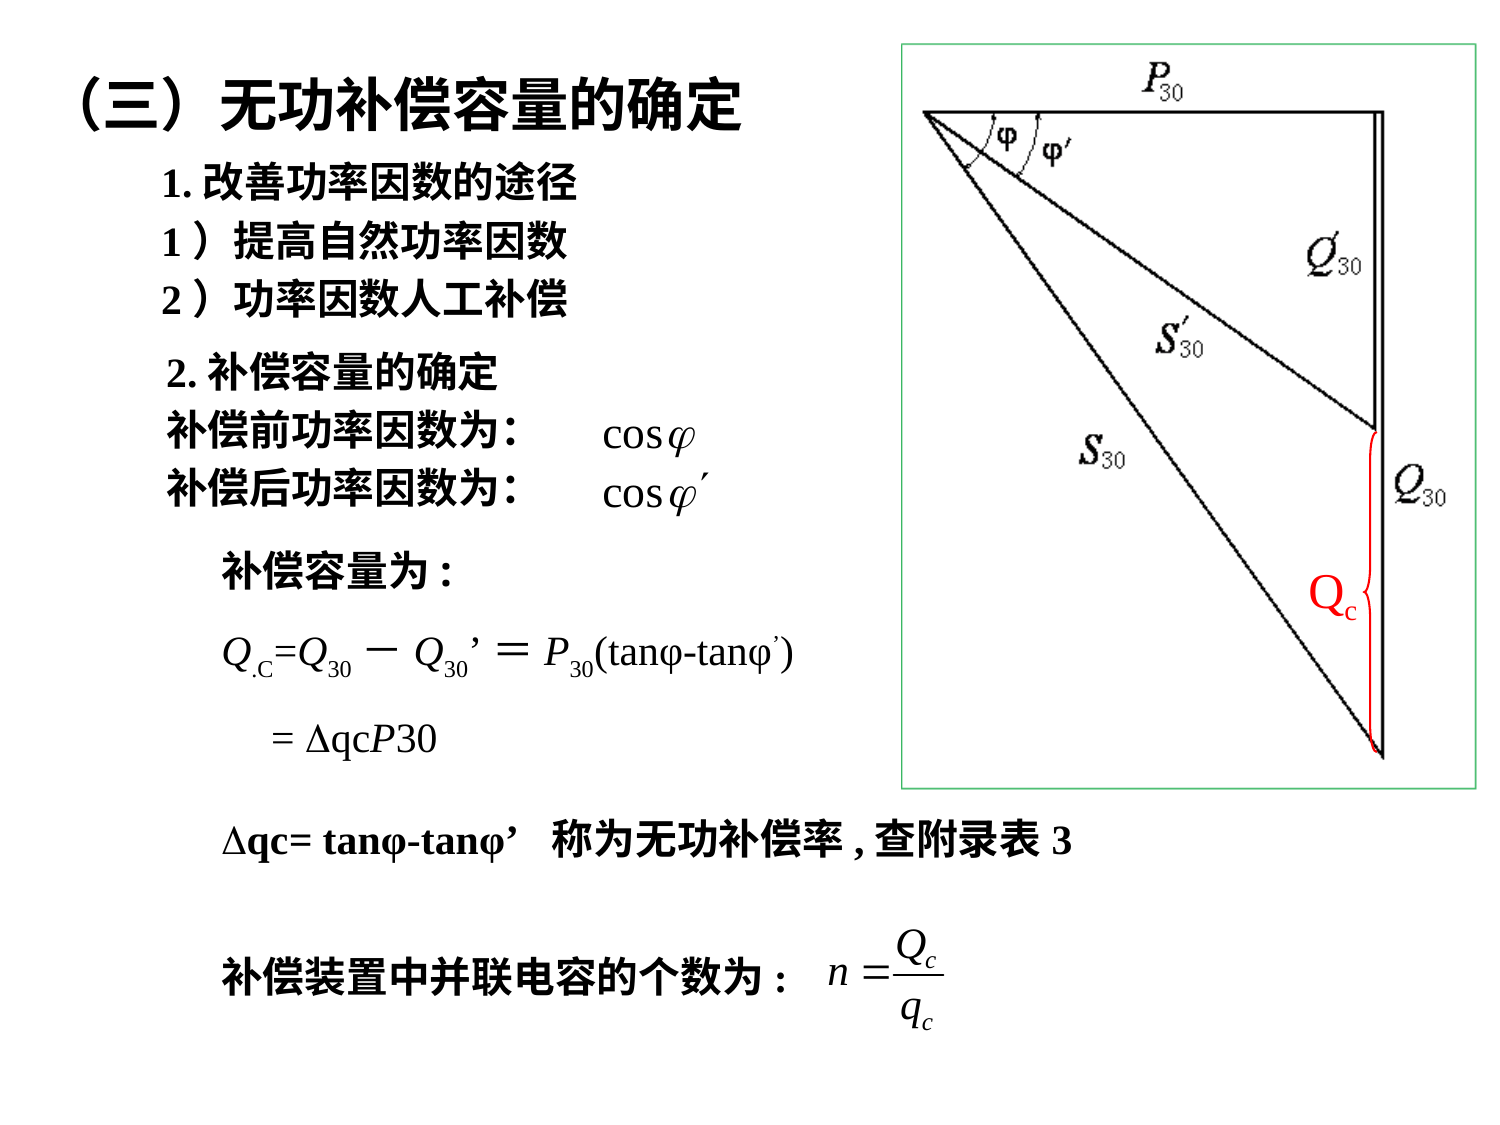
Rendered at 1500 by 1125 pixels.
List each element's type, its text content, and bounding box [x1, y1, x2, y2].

text_box 1.改善功率因数的途径 1）提高自然功率因数 2）功率因数人工补偿 [146, 148, 706, 331]
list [596, 418, 703, 465]
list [820, 916, 951, 1040]
text_box 2.补偿容量的确定 补偿前功率因数为： 补偿后功率因数为： [151, 338, 670, 520]
picture [900, 42, 1483, 797]
text_box 补偿容量为: Q.C=Q30－Q30’＝P30(tanφ-tanφ’) = qcP30 qc= tanφ-tanφ’ 称为无功补偿率,查附录表3 补偿装置中并联电容的个数为: [206, 527, 1223, 1008]
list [596, 465, 715, 528]
title （三）无功补偿容量的确定 [29, 7, 901, 146]
